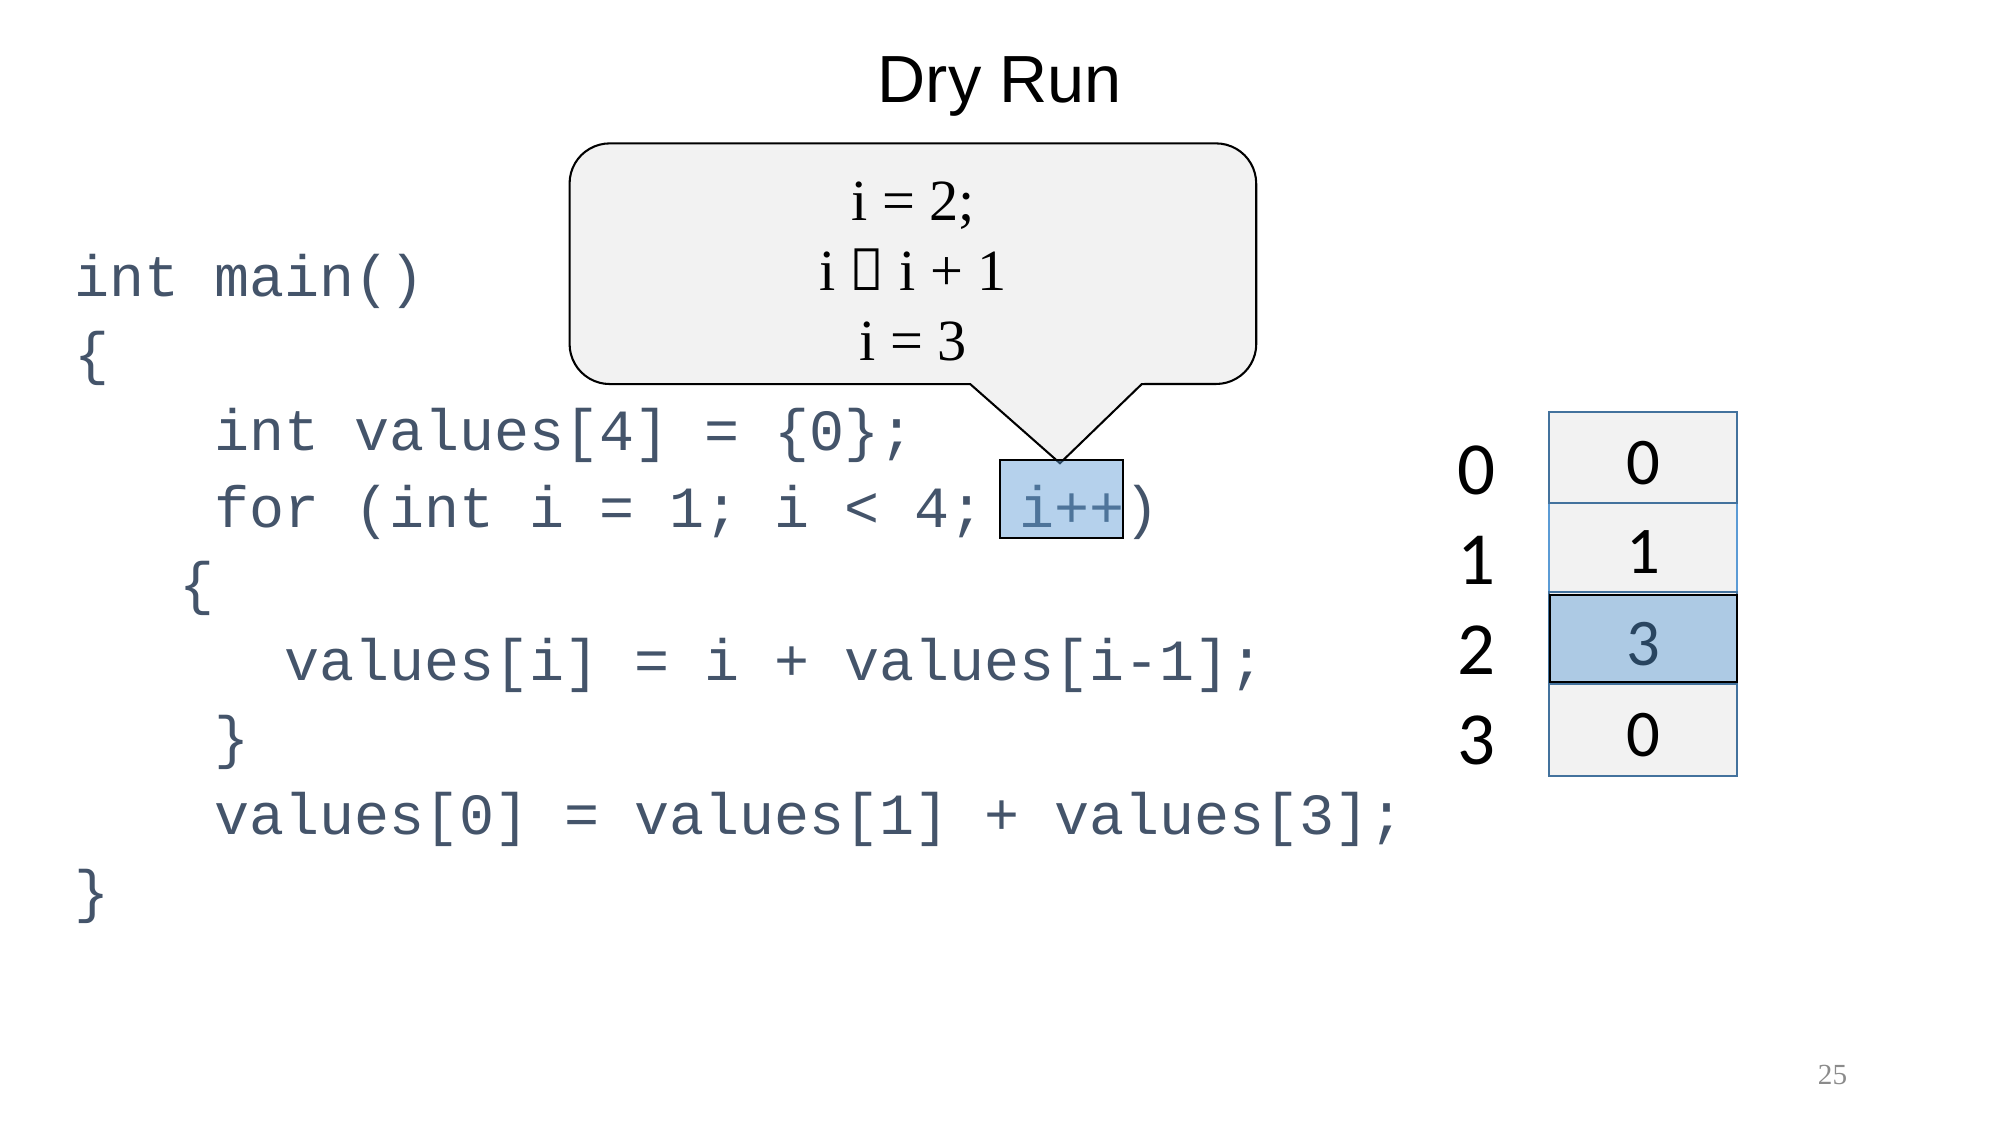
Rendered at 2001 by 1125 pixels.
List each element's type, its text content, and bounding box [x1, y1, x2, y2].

title Dry Run [0, 37, 2000, 125]
text_box [1550, 595, 1738, 682]
slide_number 25 [1412, 1042, 1863, 1103]
text_box 0 [1548, 683, 1738, 777]
text_box [249, 383, 281, 460]
text_box 1 [1548, 504, 1738, 591]
text_box 0 [1548, 411, 1738, 504]
text_box 3 [1548, 591, 1738, 683]
text_box i = 2; i  i + 1 i = 3 [569, 143, 1257, 459]
text_box [999, 459, 1123, 539]
text_box 0 1 2 3 [1443, 411, 1511, 787]
list int main() { int values[4] = {0}; for (int i = 1; i < 4; i++) { values[i] = i + values[i-1]; } values[0] = values[1] + values[3]; } [59, 244, 1542, 1043]
